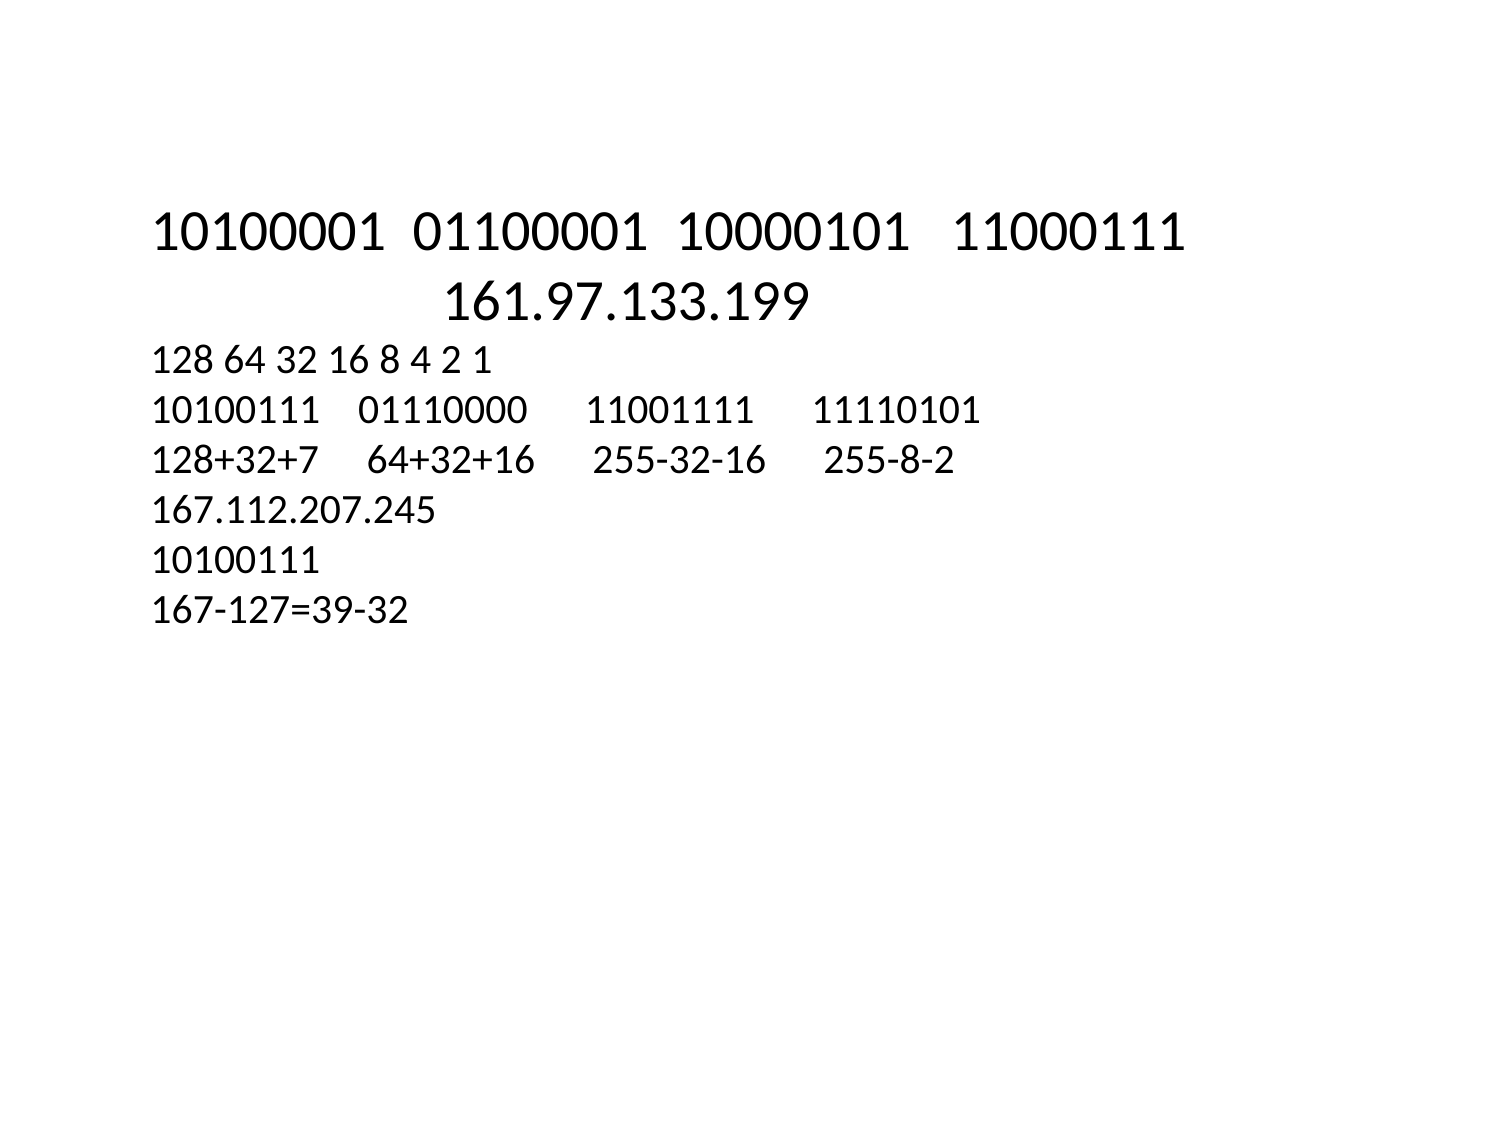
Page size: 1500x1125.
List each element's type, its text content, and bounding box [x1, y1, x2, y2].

text_box 10100001 01100001 10000101 11000111 161.97.133.199 128 64 32 16 8 4 2 1 10100111 01110000 11001111 11110101 128+32+7 64+32+16 255-32-16 255-8-2 167.112.207.245 10100111 167-127=39-32 [135, 184, 1388, 640]
